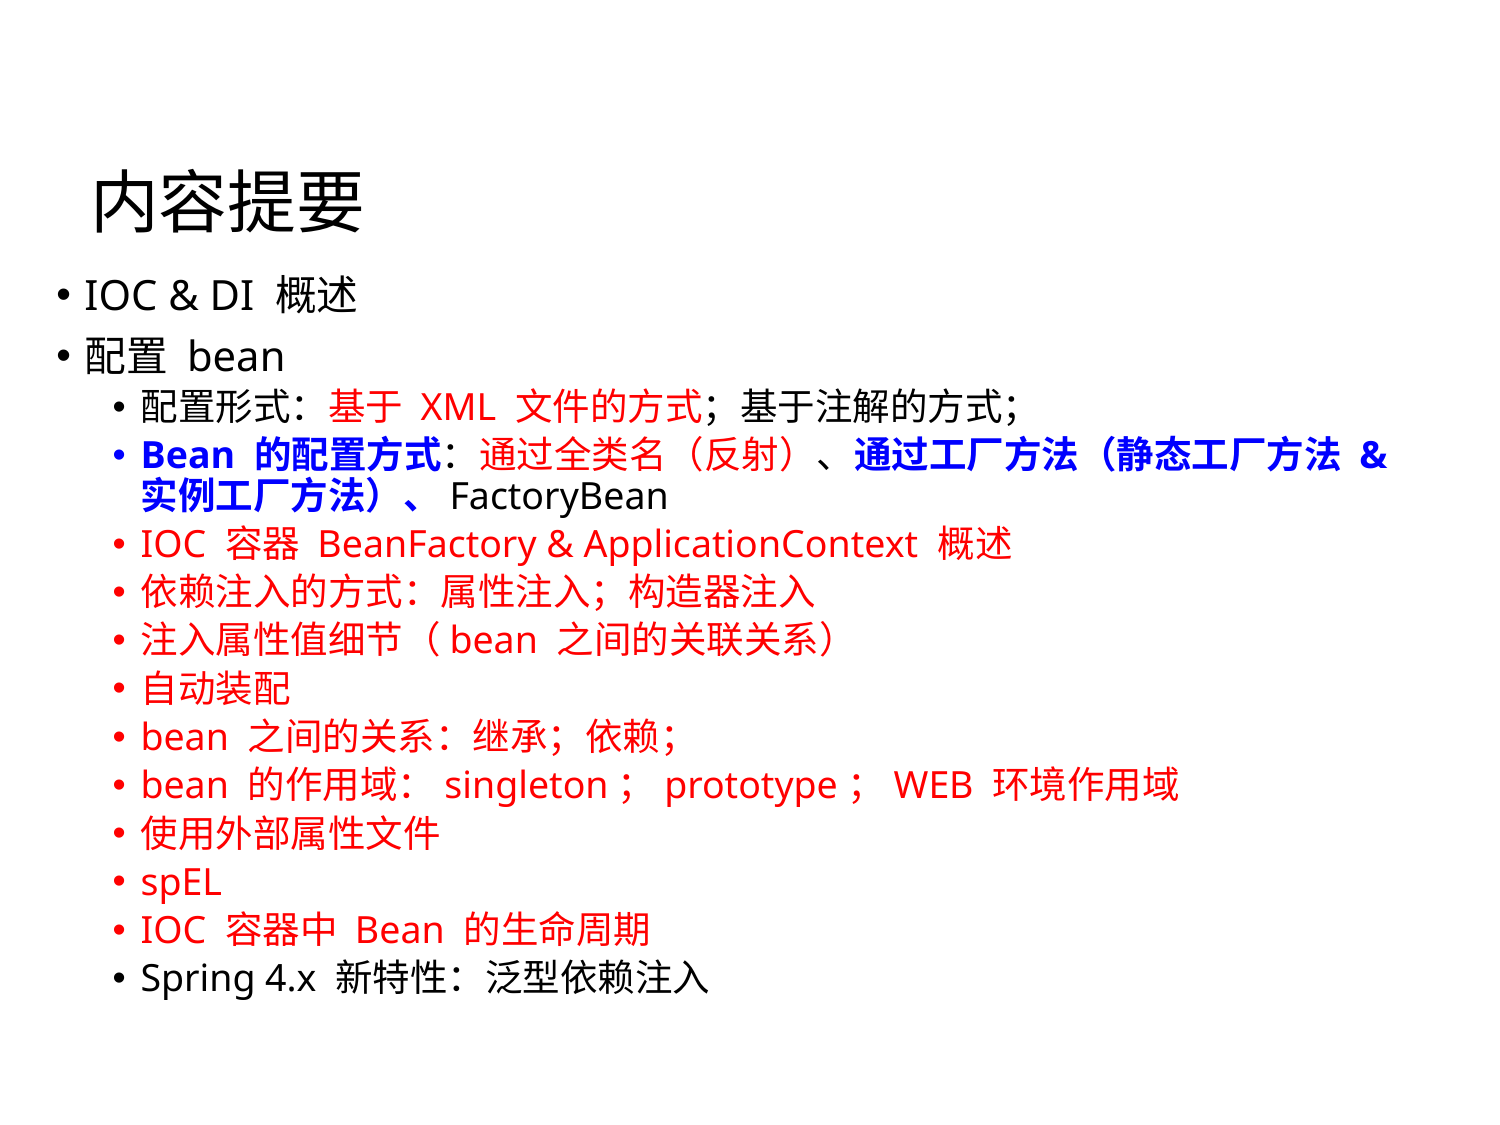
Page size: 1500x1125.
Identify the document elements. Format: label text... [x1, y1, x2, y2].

list IOC & DI 概述 配置 bean 配置形式：基于 XML 文件的方式；基于注解的方式； Bean 的配置方式：通过全类名（反射）、通过工厂方法（静态工厂方法 & 实例工厂方法）、FactoryBean IOC 容器 BeanFactory & ApplicationContext 概述 依赖注入的方式：属性注入；构造器注入 注入属性值细节（bean 之间的关联关系） 自动装配 bean 之间的关系：继承；依赖； bean 的作用域：singleton；prototype；WEB 环境作用域 使用外部属性文件 spEL IOC 容器中 Bean 的生命周期 Spring 4.x 新特性：泛型依赖注入 [41, 267, 1447, 1094]
title 内容提要 [75, 115, 1425, 267]
